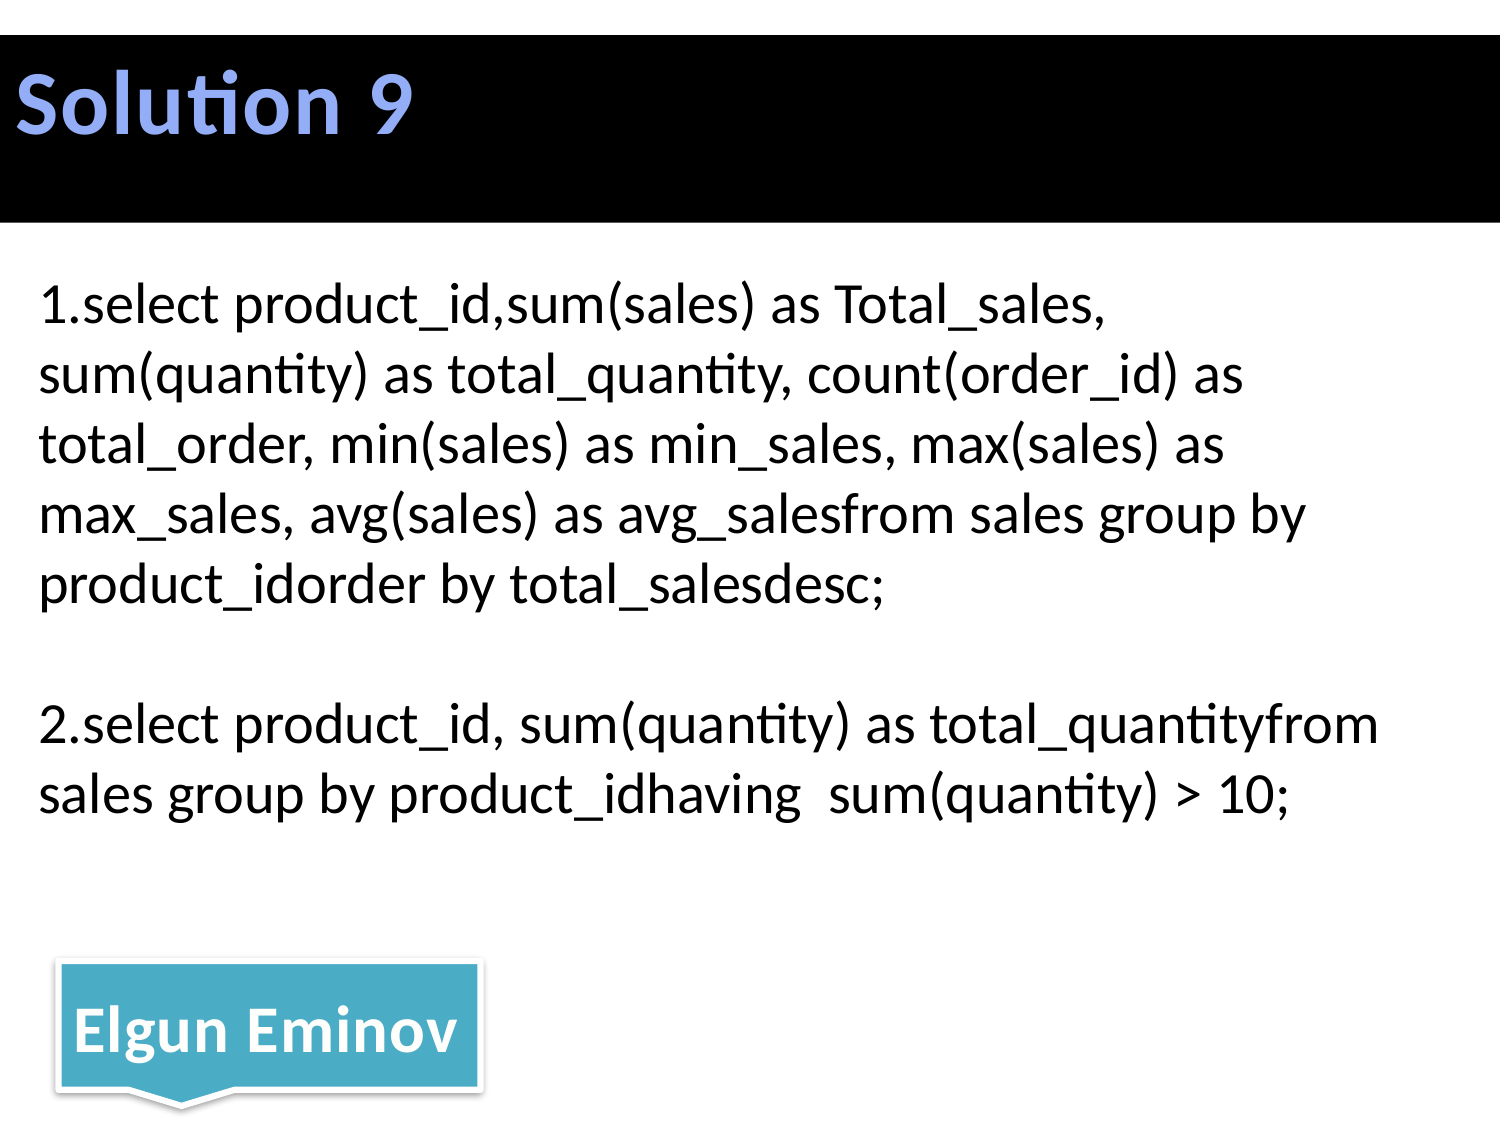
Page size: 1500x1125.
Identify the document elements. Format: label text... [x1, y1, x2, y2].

text_box Elgun Eminov [55, 957, 484, 1109]
text_box 1.select product_id,sum(sales) as Total_sales, sum(quantity) as total_quantity, count(order_id) as total_order, min(sales) as min_sales, max(sales) as max_sales, avg(sales) as avg_salesfrom sales group by product_idorder by total_salesdesc; 2.select product_id, sum(quantity) as total_quantityfrom sales group by product_idhaving sum(quantity) > 10; [23, 257, 1465, 833]
title Solution 9 [0, 35, 1500, 223]
